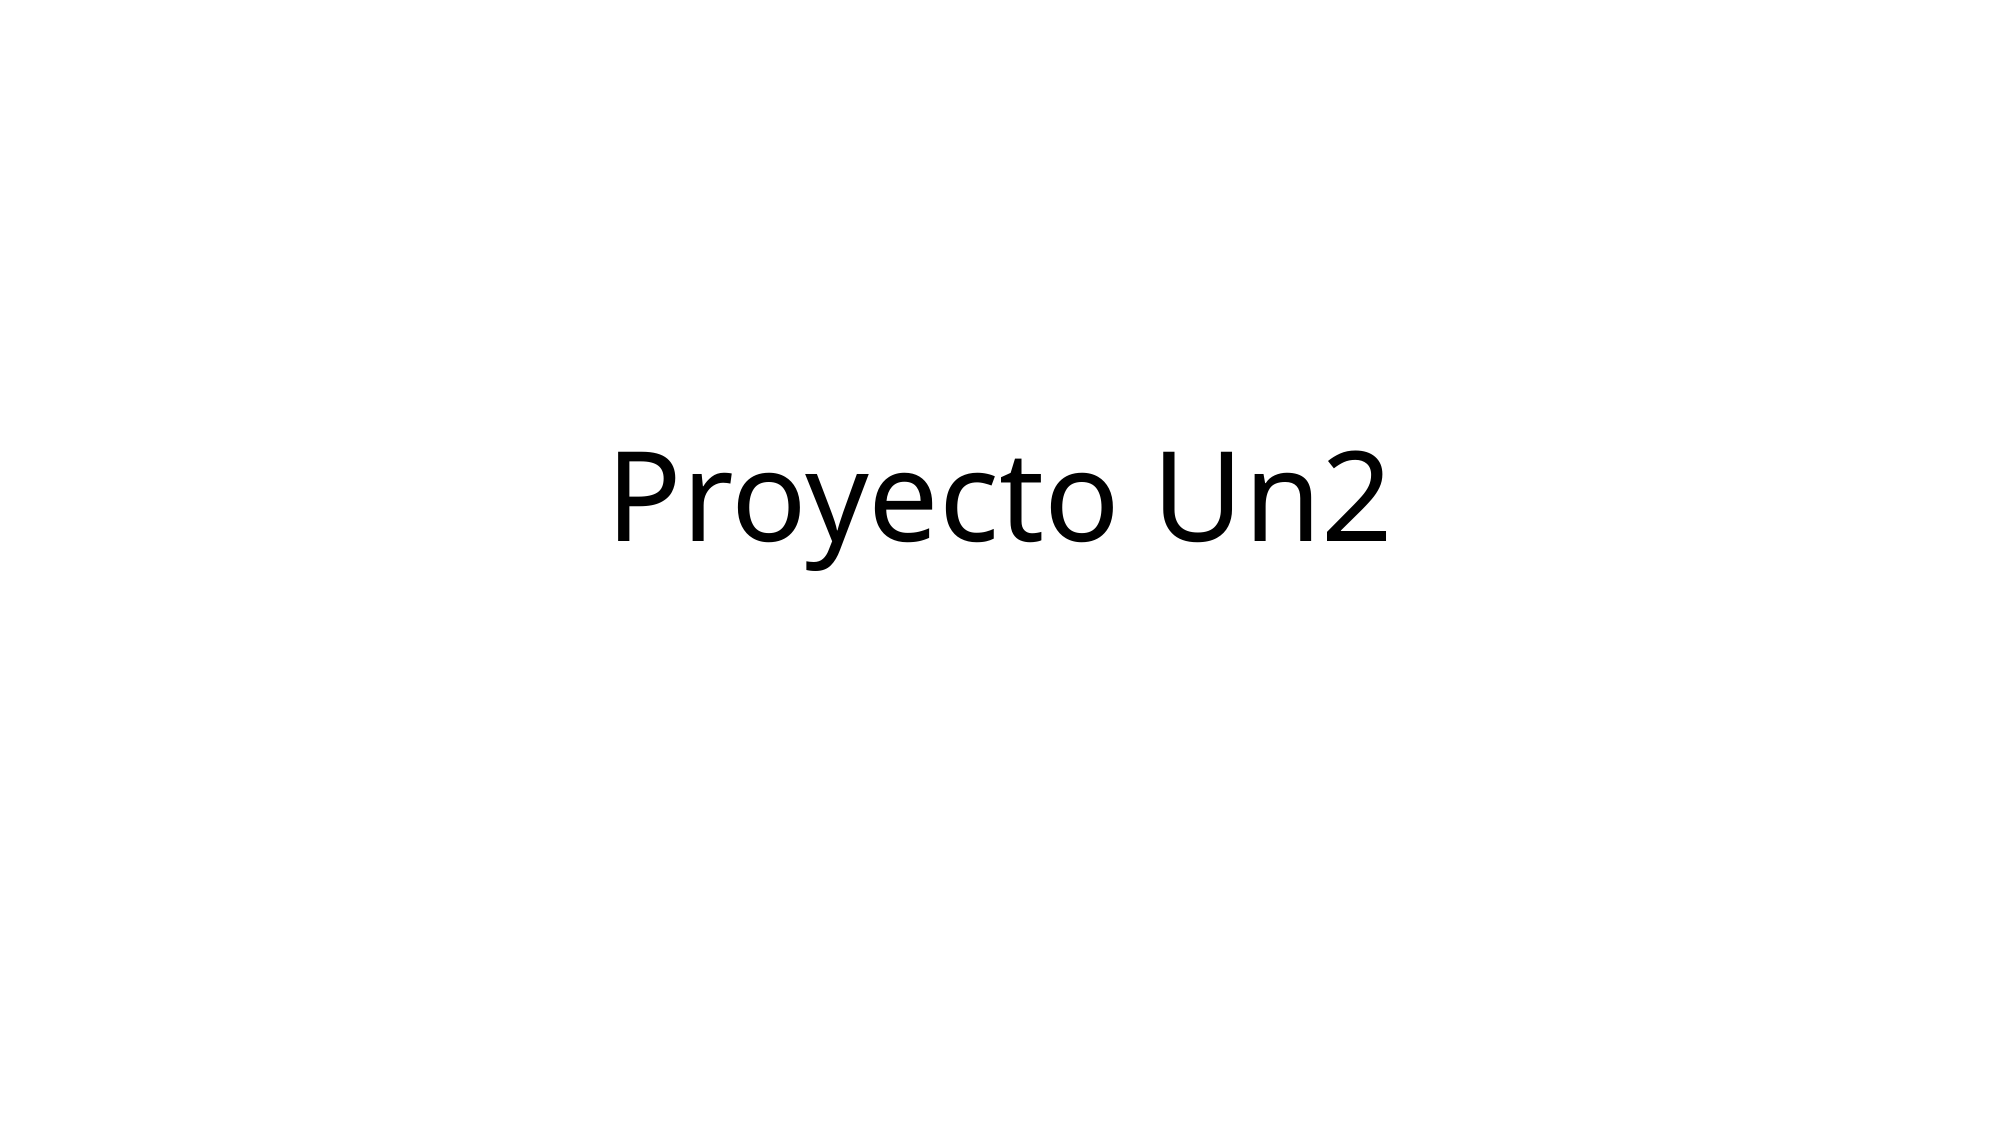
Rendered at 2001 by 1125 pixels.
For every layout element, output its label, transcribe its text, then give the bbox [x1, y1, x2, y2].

title Proyecto Un2 [249, 184, 1750, 576]
